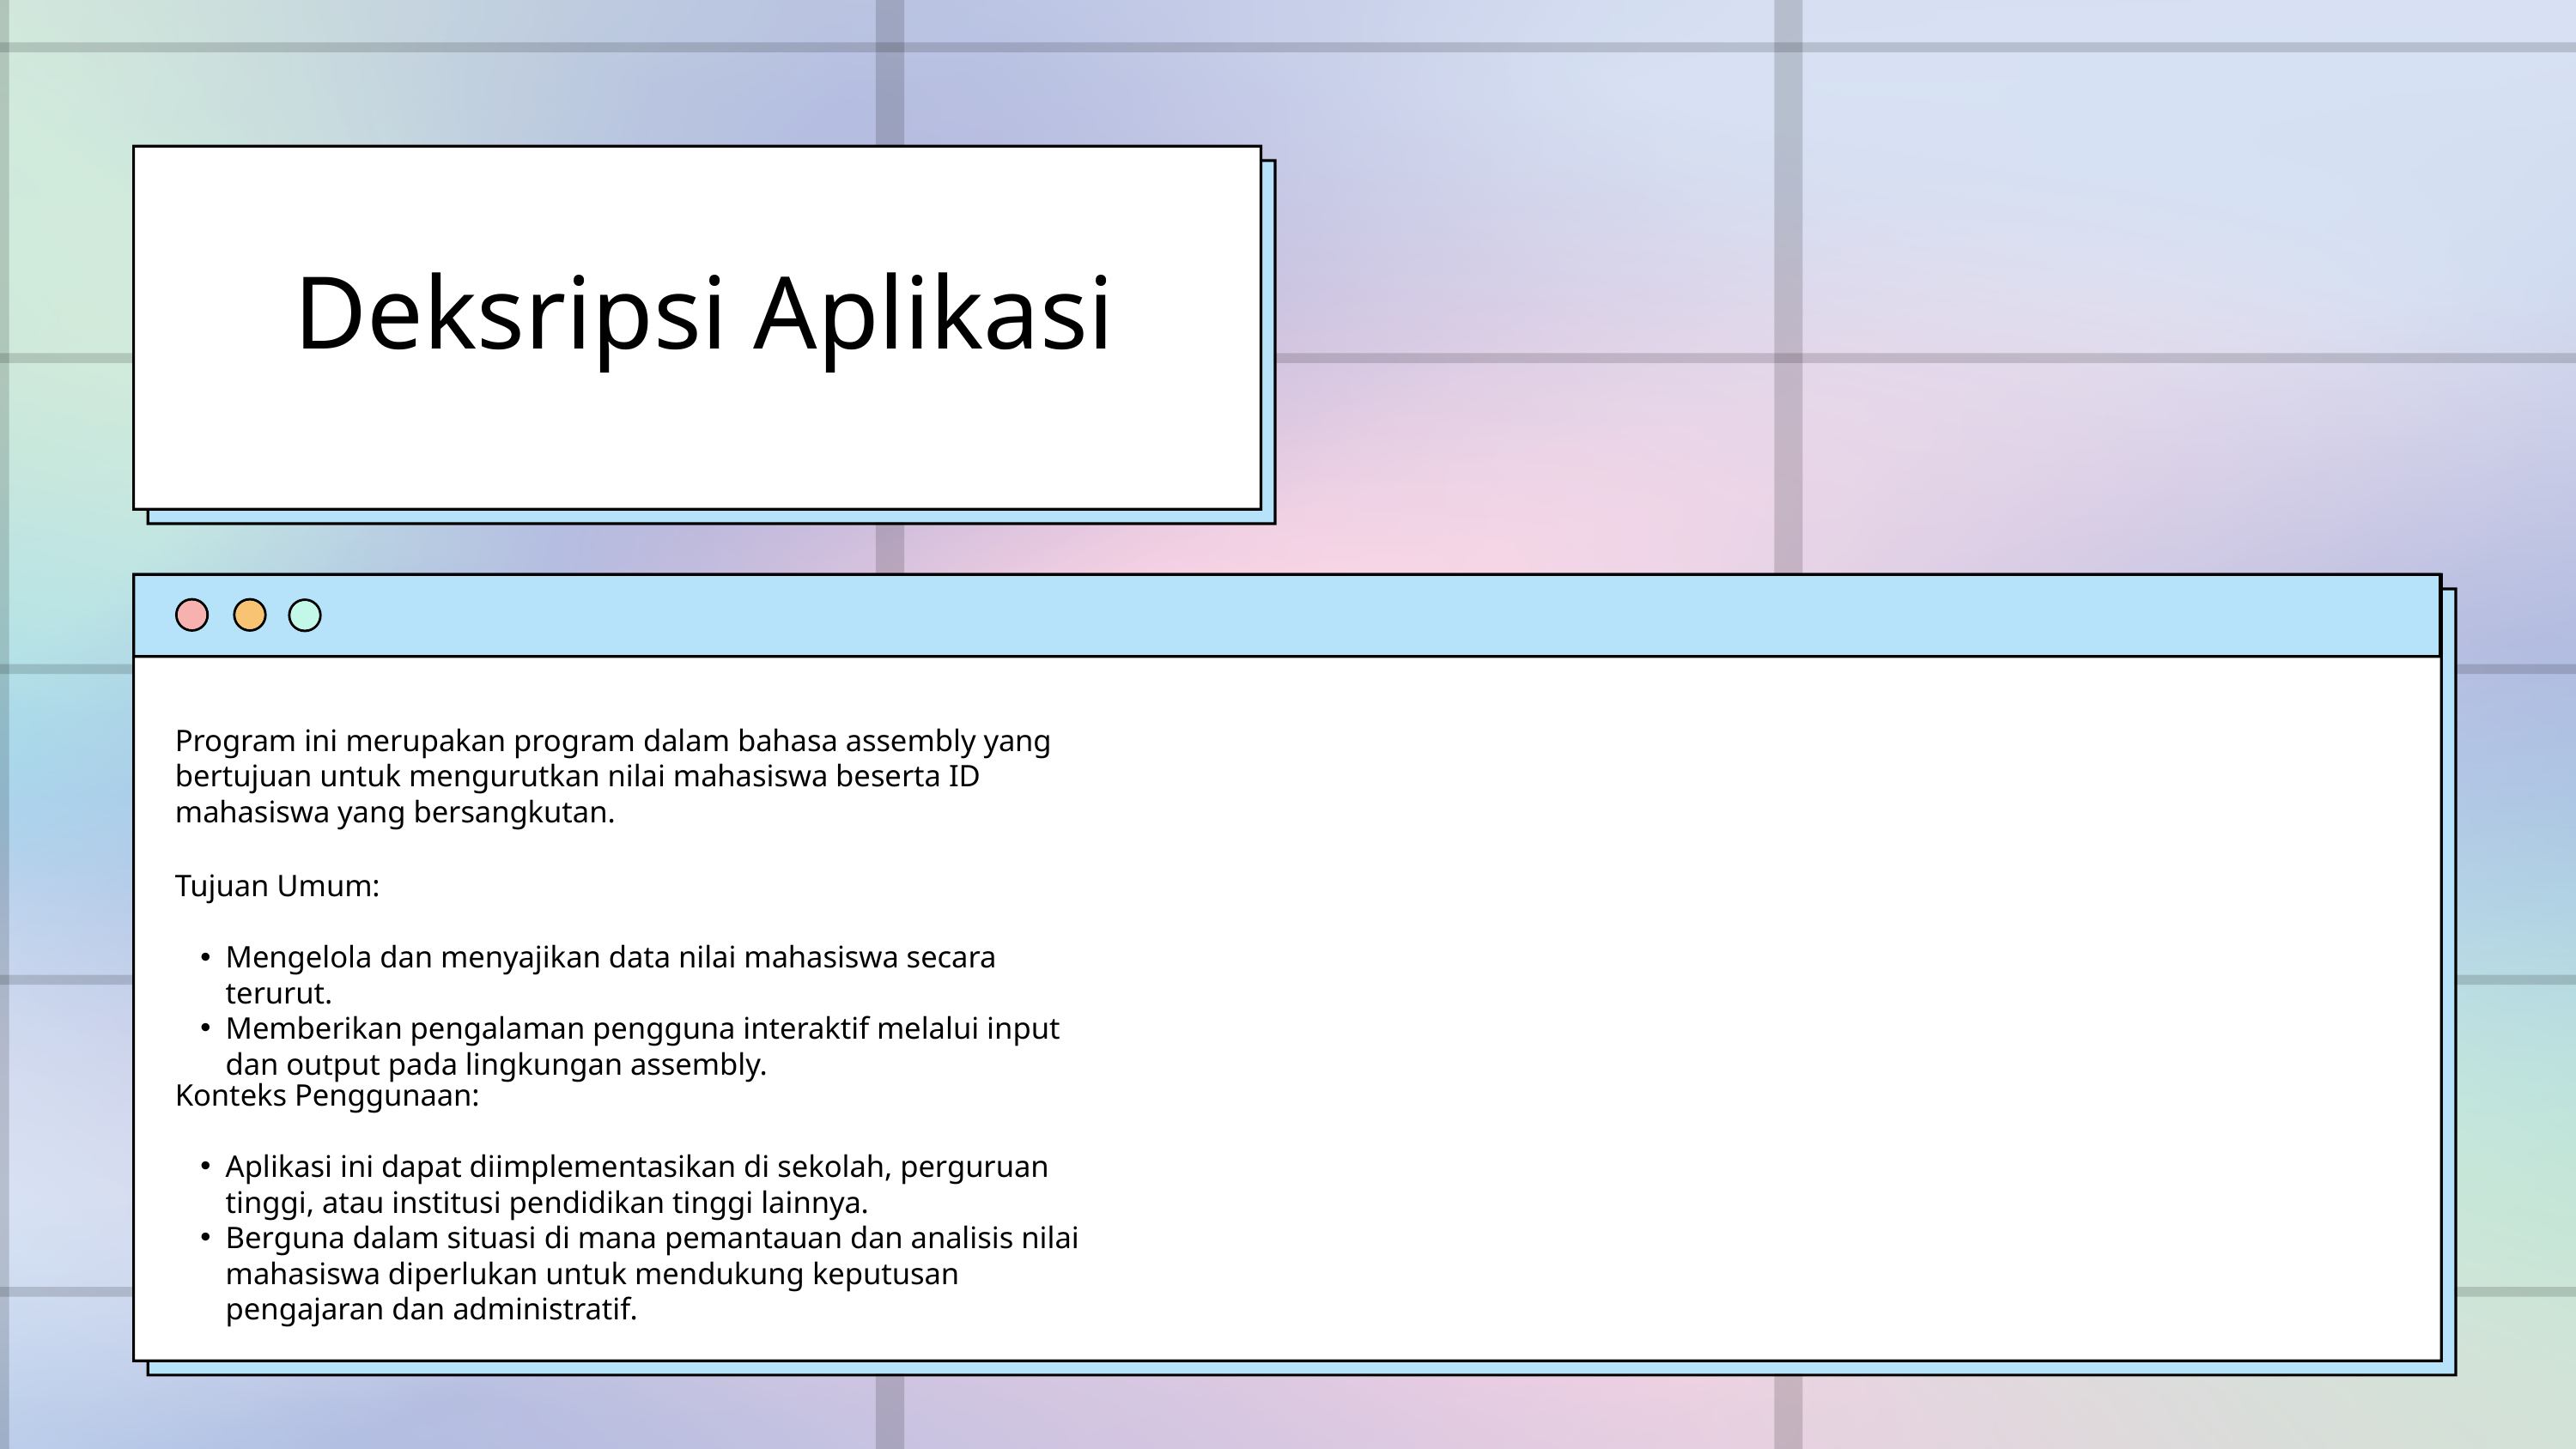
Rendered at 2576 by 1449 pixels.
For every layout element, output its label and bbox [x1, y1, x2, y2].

text_box [174, 597, 322, 633]
text_box [131, 573, 2458, 1377]
text_box [131, 573, 2442, 658]
text_box [131, 144, 1277, 525]
text_box [0, 0, 2576, 1449]
